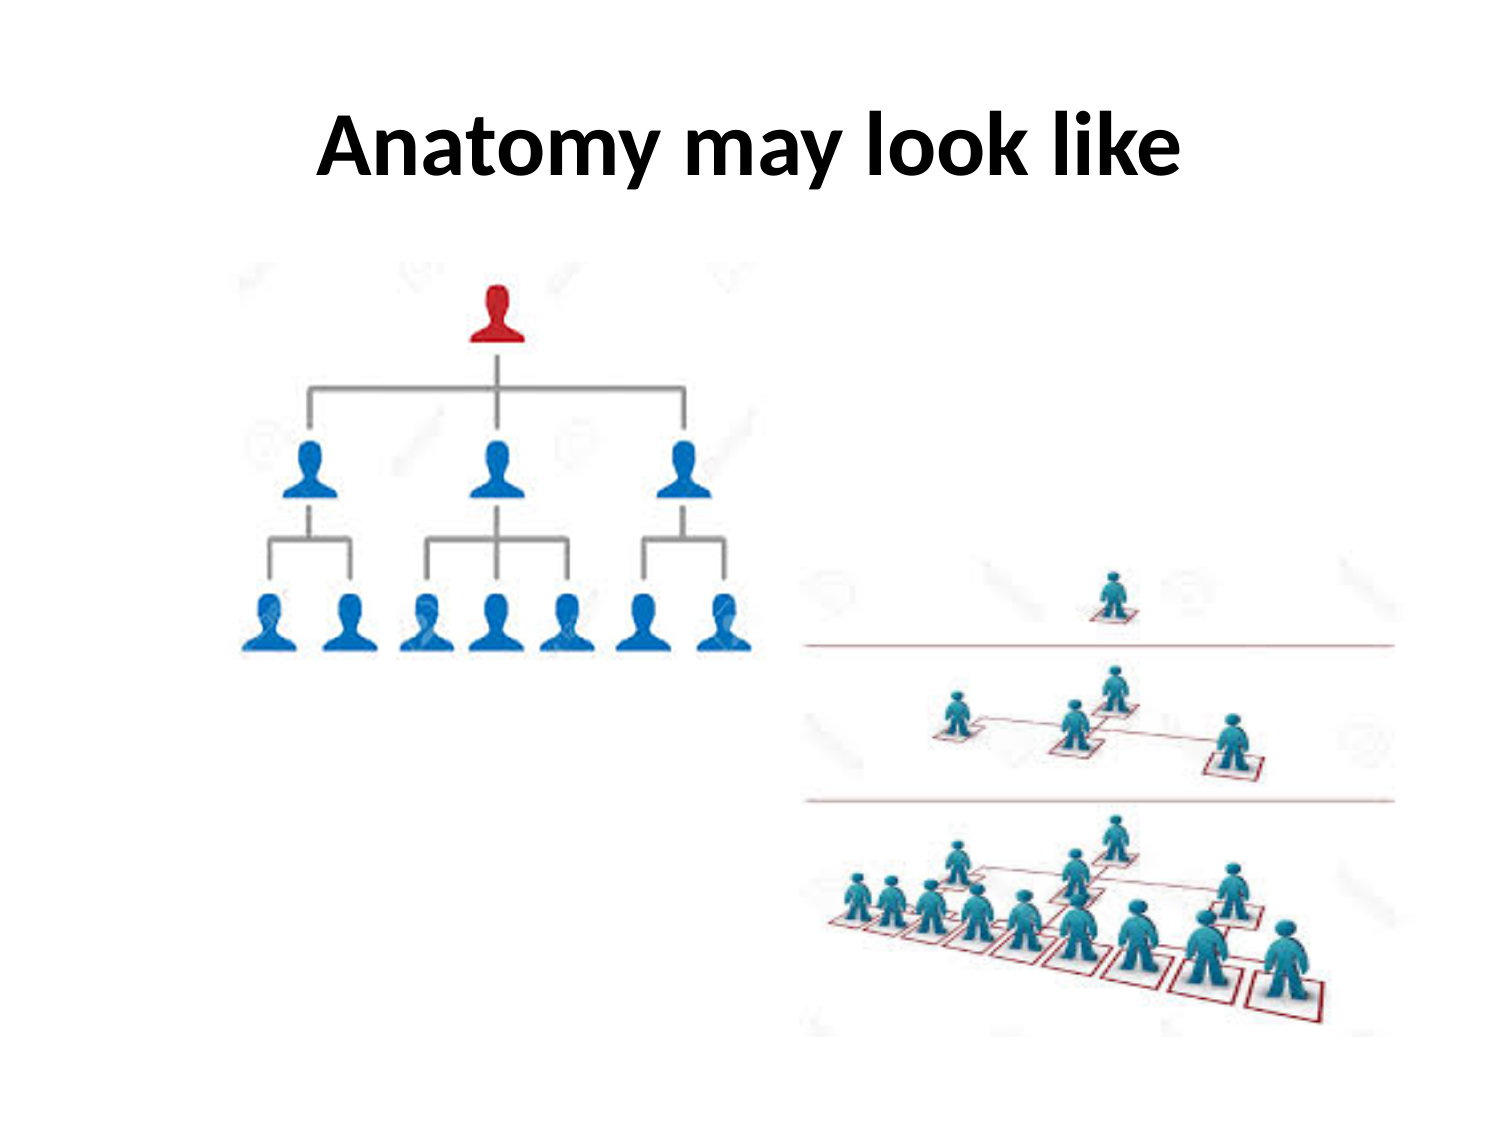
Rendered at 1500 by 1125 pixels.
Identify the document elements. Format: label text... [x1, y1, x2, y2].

title Anatomy may look like [75, 45, 1425, 233]
picture [787, 549, 1417, 1038]
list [167, 262, 826, 682]
